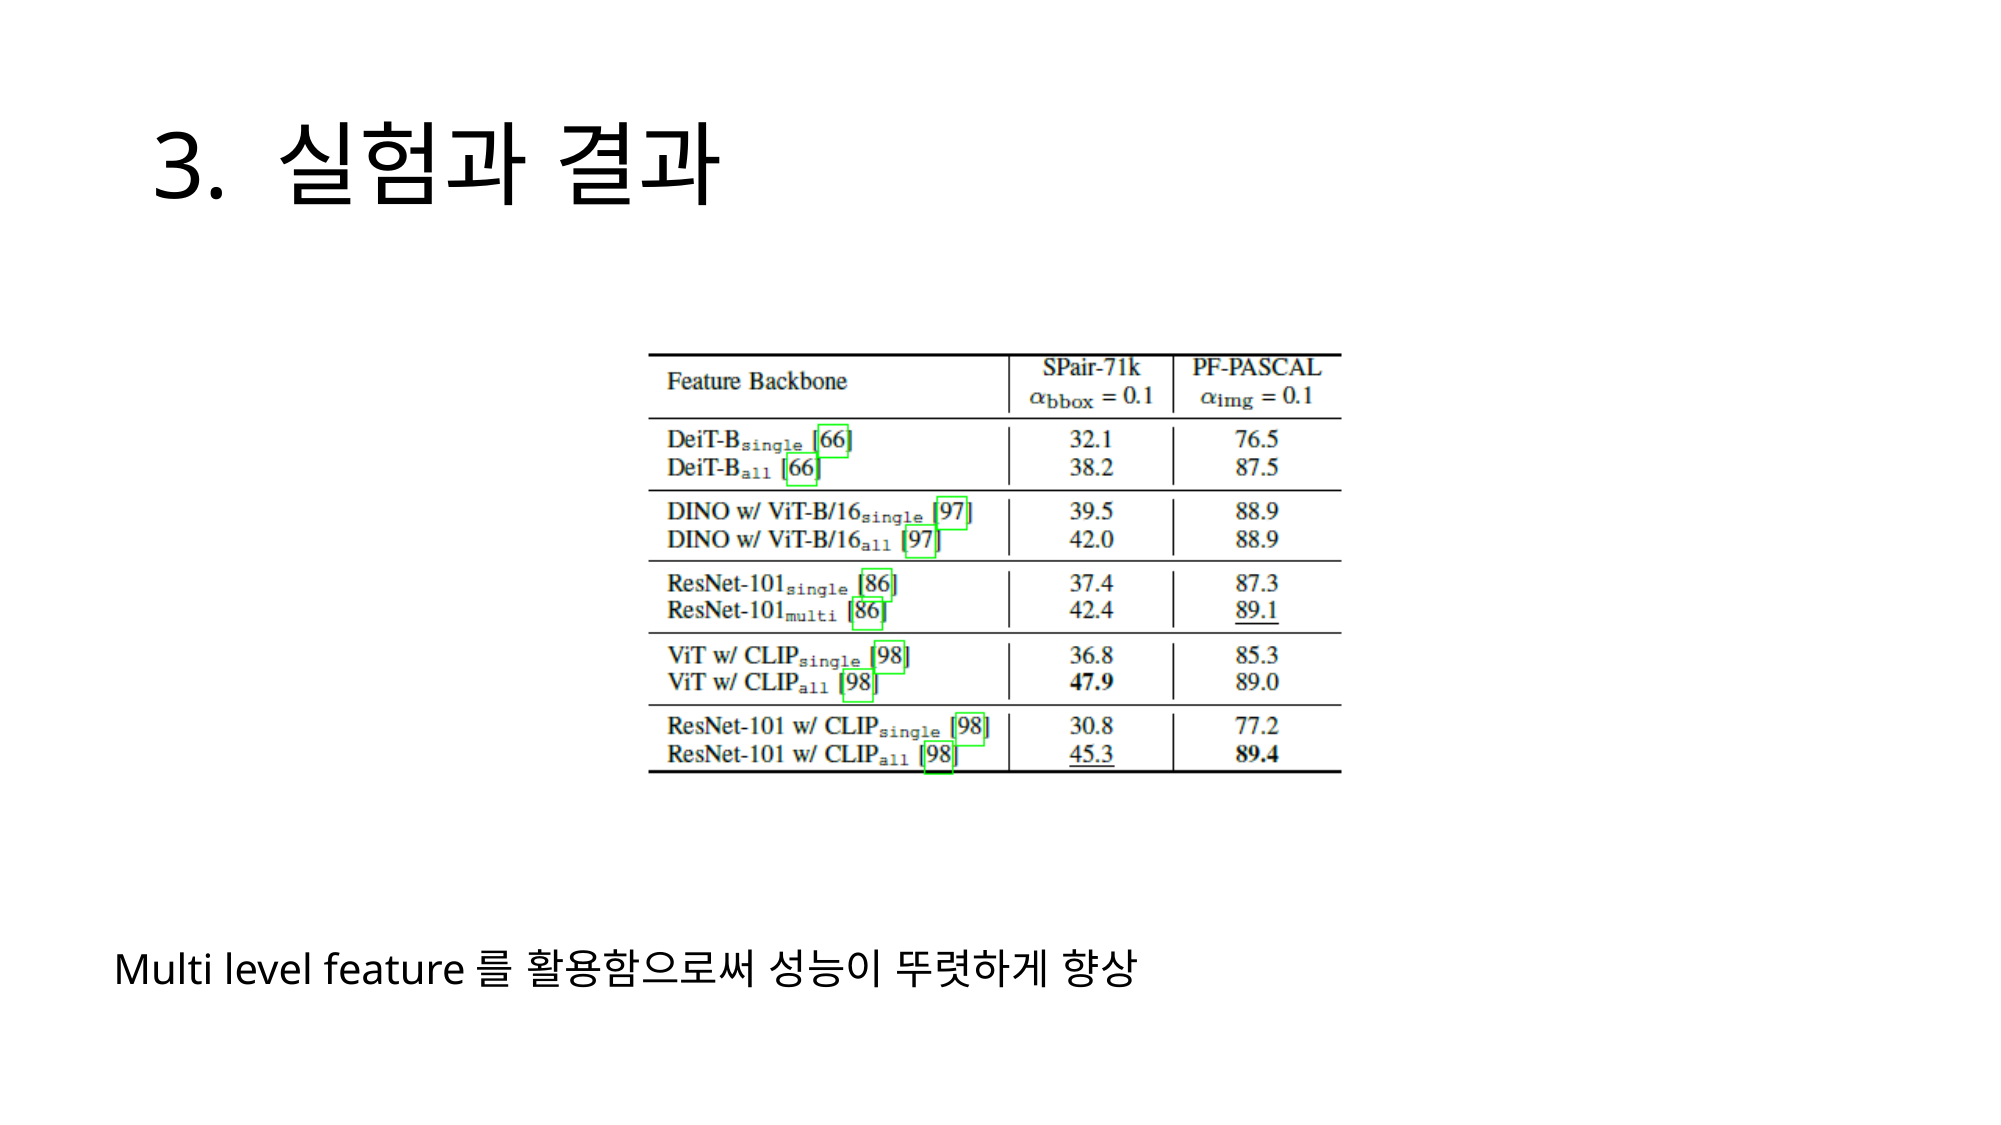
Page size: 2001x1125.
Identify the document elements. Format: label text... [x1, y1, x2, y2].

list Multi level feature를 활용함으로써 성능이 뚜렷하게 향상 [98, 941, 1863, 1125]
title 3. 실험과 결과 [137, 59, 1863, 278]
picture [641, 338, 1359, 786]
